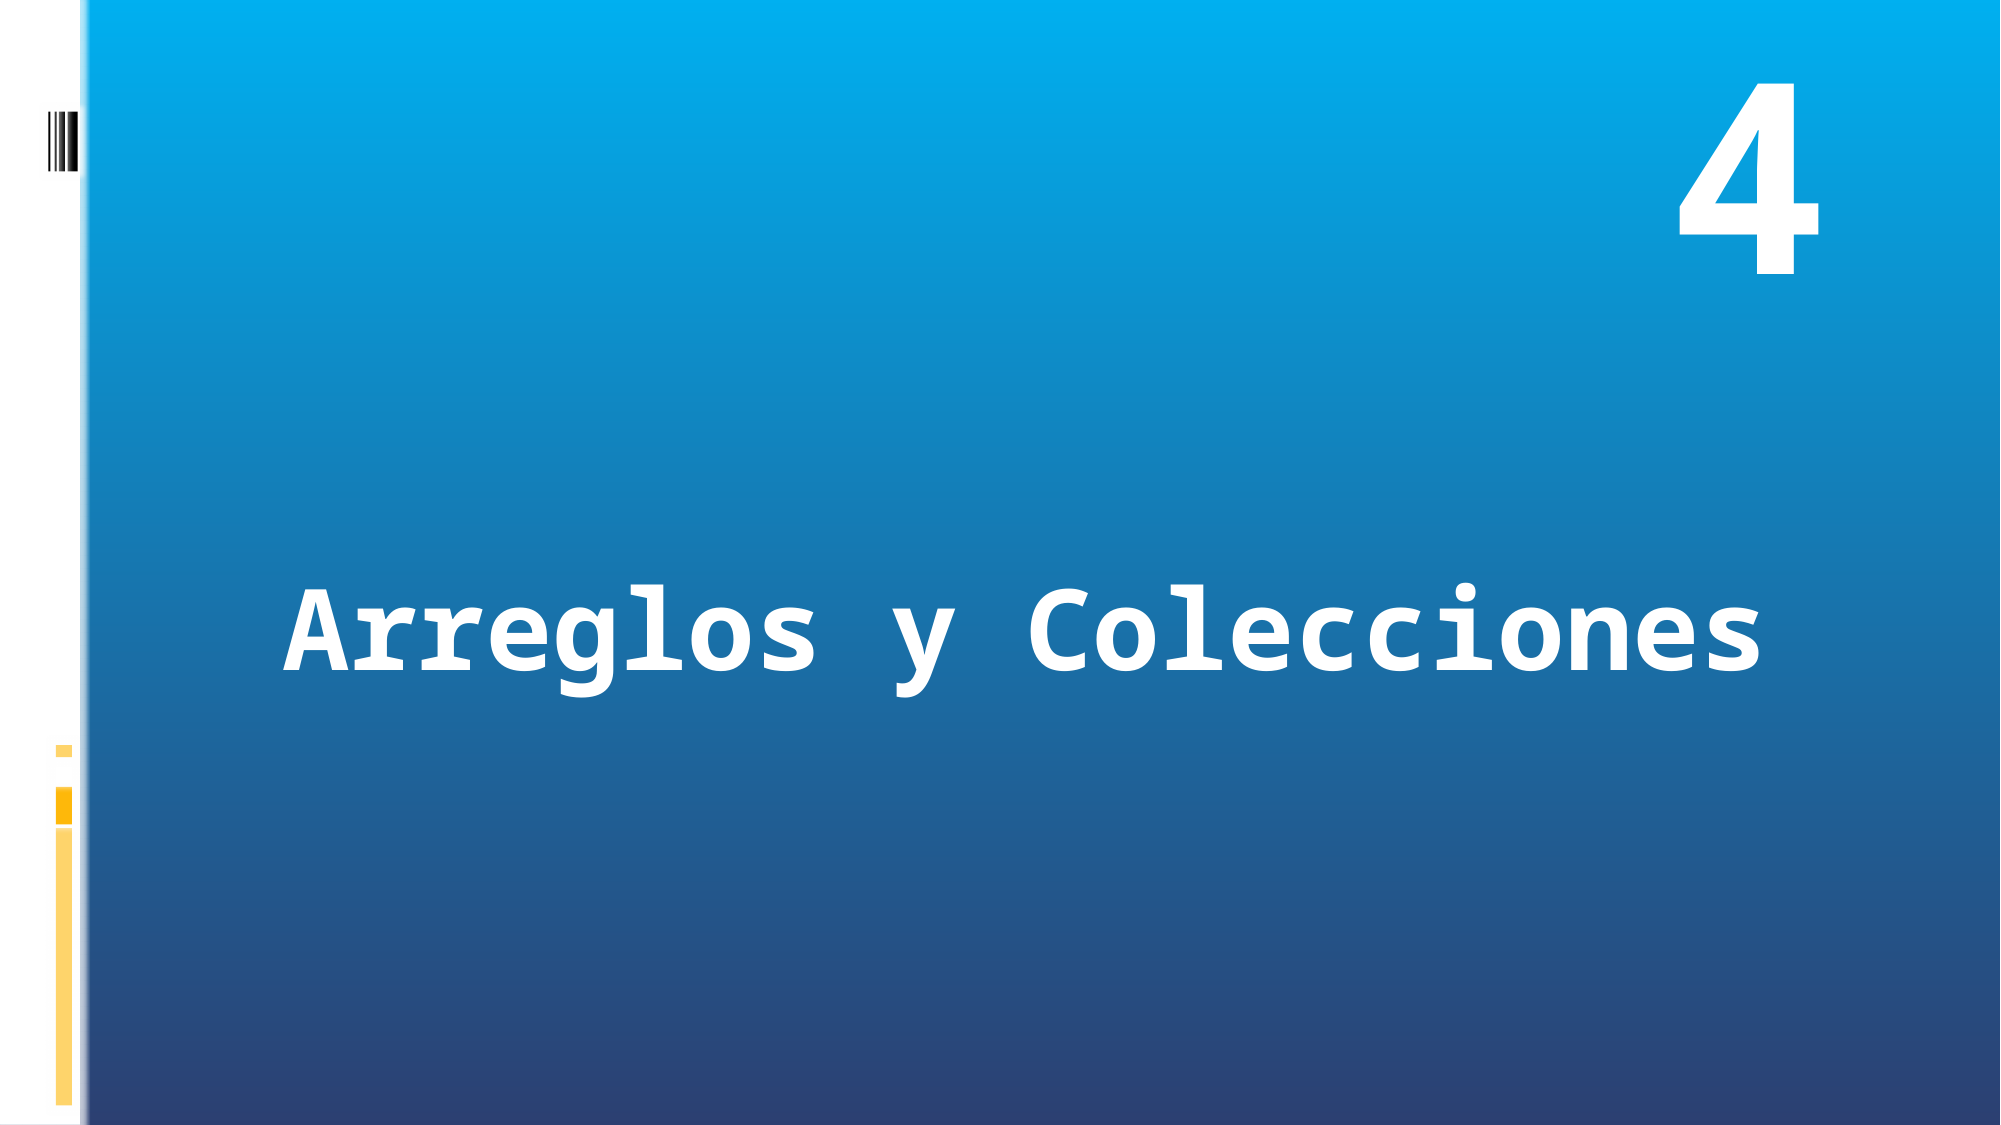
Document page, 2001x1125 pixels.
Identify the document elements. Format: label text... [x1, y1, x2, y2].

text_box 4 [1608, 0, 1893, 390]
title Arreglos y Colecciones [267, 550, 1893, 1059]
